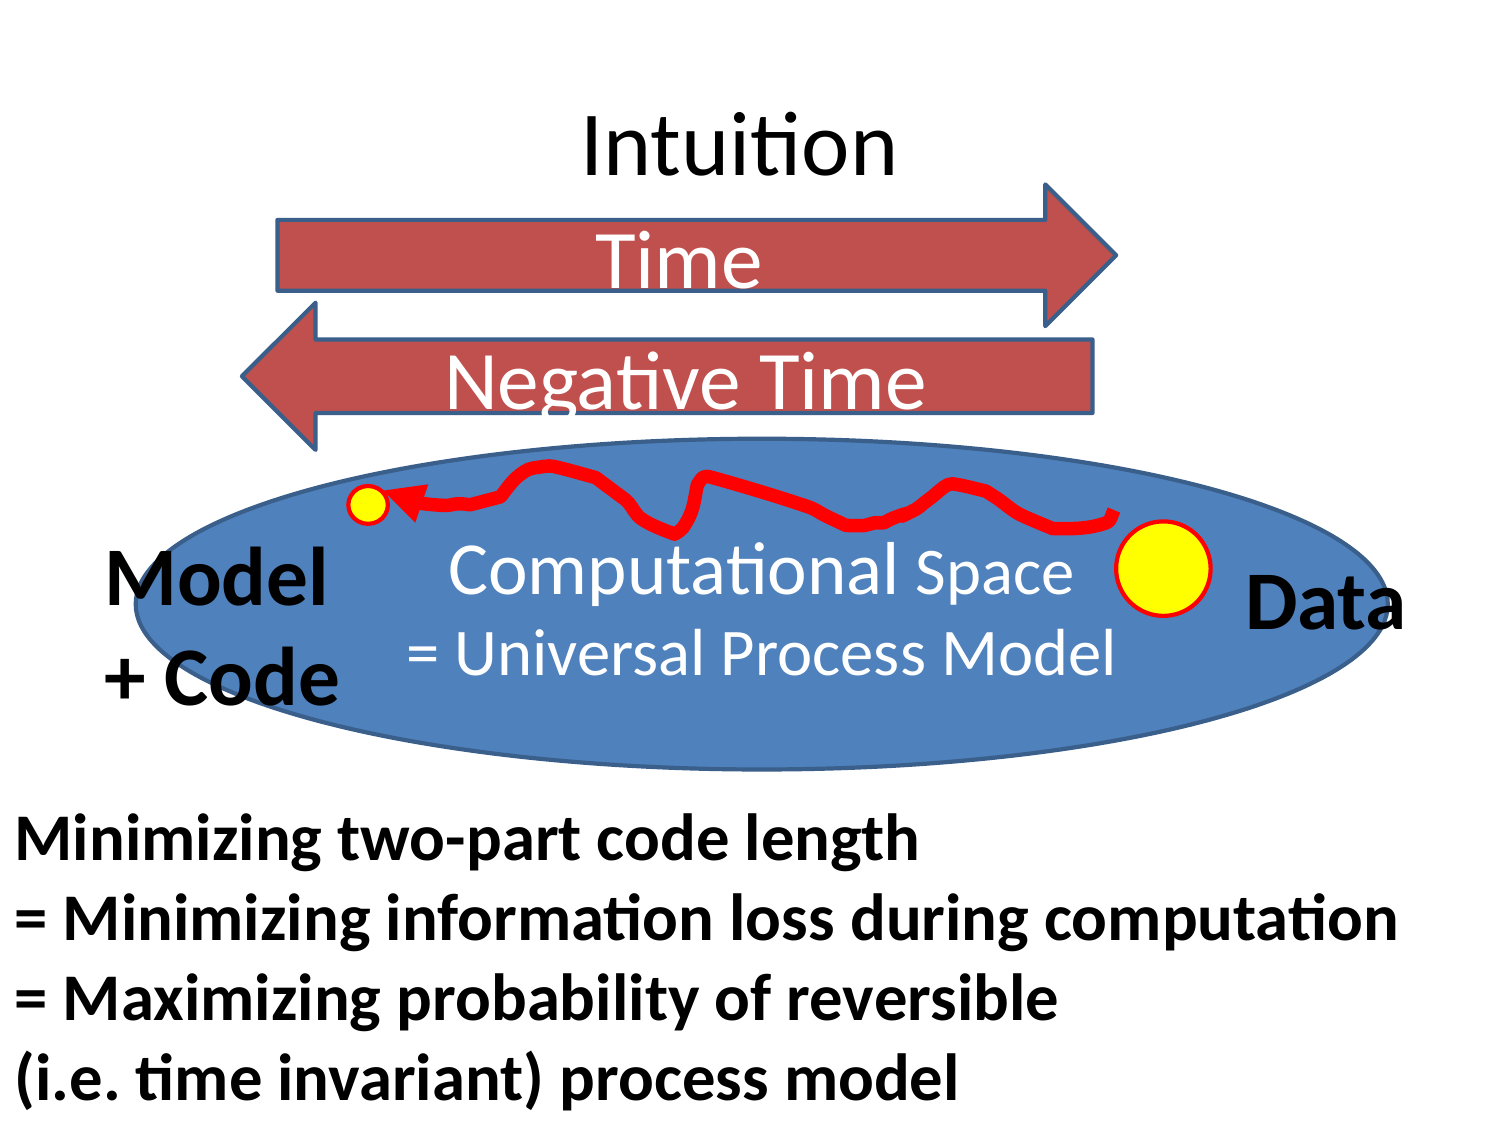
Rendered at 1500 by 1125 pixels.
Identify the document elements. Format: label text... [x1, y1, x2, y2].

text_box Computational Space = Universal Process Model [229, 436, 1362, 772]
text_box Negative Time [239, 300, 1095, 452]
text_box [385, 465, 1115, 535]
title Intuition [75, 45, 1425, 233]
text_box [1114, 519, 1213, 618]
text_box [346, 483, 390, 525]
text_box Time [275, 182, 1119, 329]
text_box Minimizing two-part code length = Minimizing information loss during computation = Maximizing probability of reversible (i.e. time invariant) process model [0, 786, 1500, 1122]
text_box Data [1230, 538, 1422, 654]
text_box Model + Code [89, 515, 375, 730]
